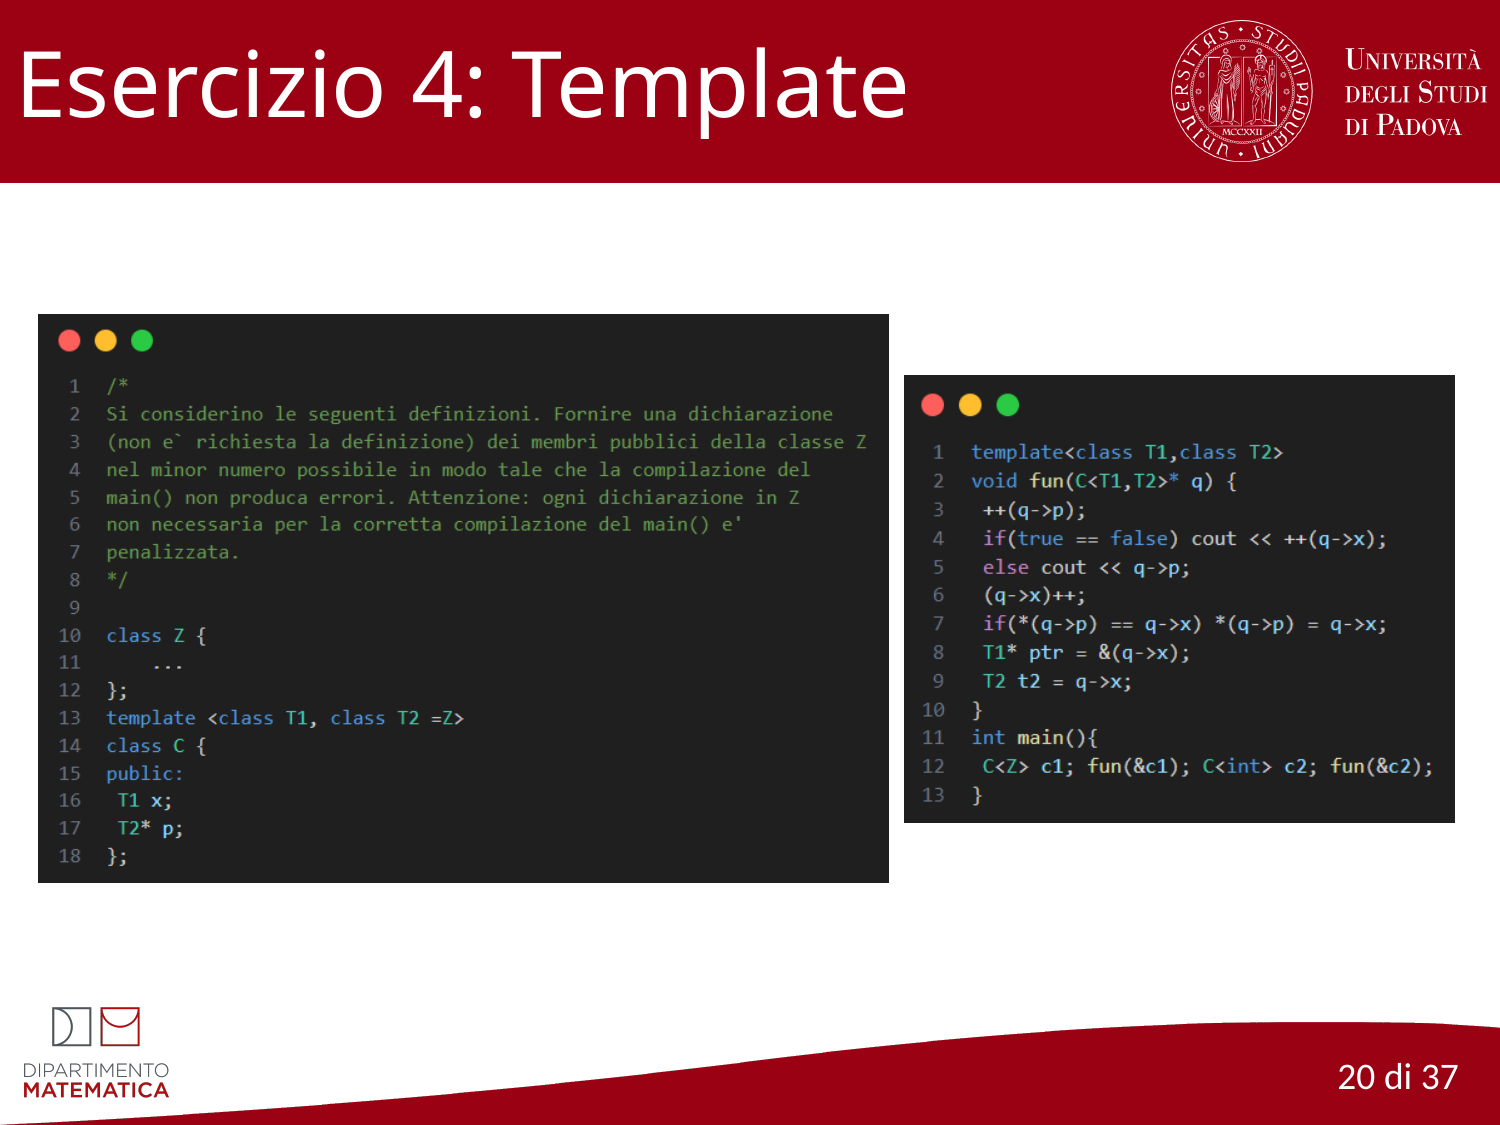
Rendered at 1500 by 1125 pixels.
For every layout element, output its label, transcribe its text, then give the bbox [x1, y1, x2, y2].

title Esercizio 4: Template [0, 0, 1159, 179]
picture [38, 314, 889, 883]
picture [1171, 20, 1487, 162]
slide_number 20 di 37 [1136, 1044, 1474, 1104]
picture [0, 1007, 1500, 1125]
picture [904, 375, 1455, 823]
